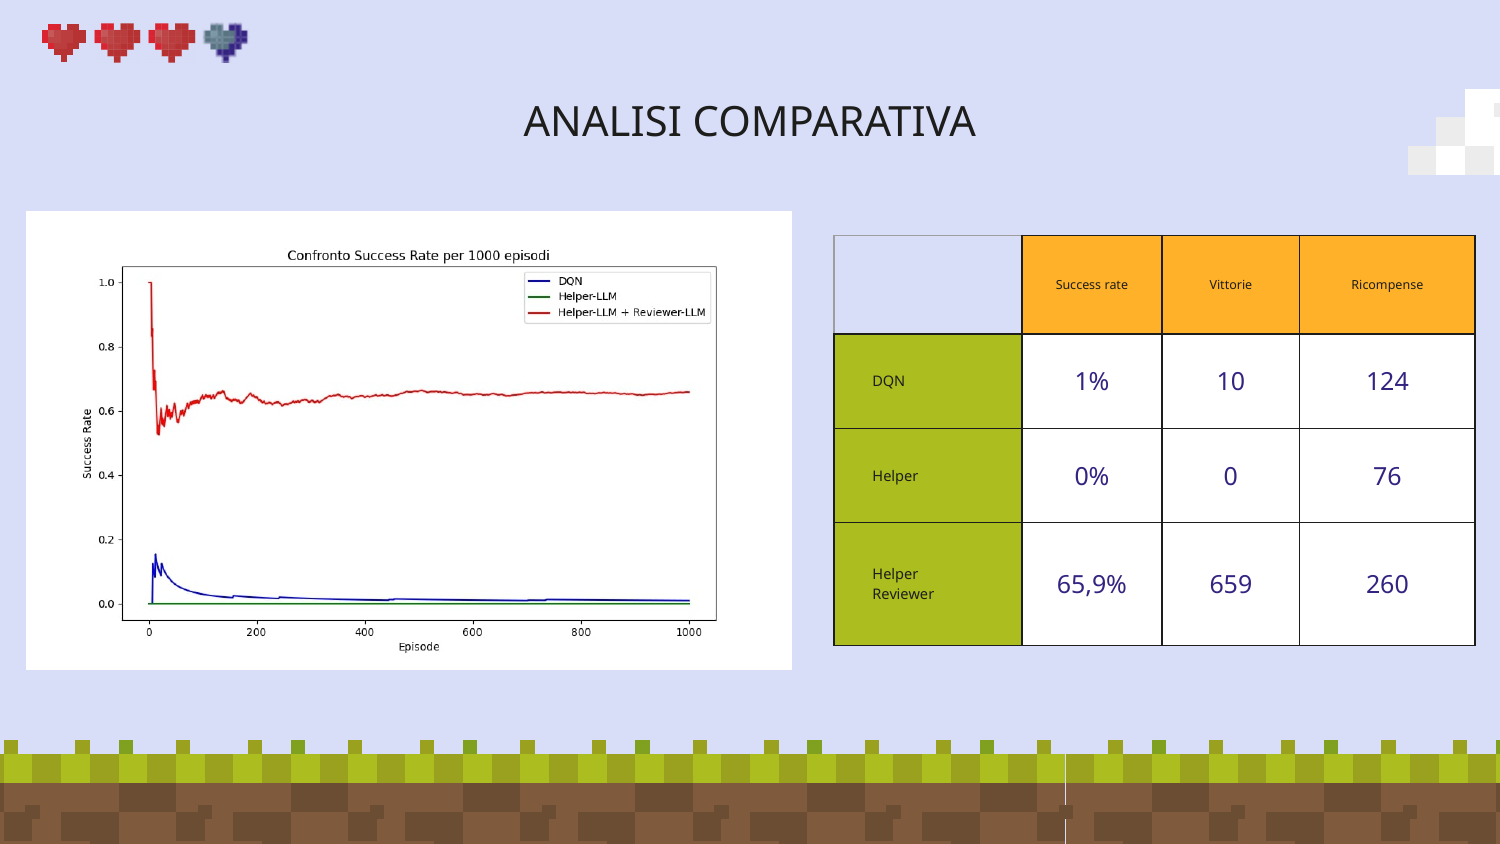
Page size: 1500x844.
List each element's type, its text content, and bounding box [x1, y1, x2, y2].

table_cell 0% [1023, 429, 1161, 522]
table_cell 0 [1163, 429, 1299, 522]
table_cell 76 [1300, 429, 1474, 522]
table_header Vittorie [1163, 236, 1299, 333]
table_cell 124 [1300, 335, 1474, 428]
table_header Ricompense [1300, 236, 1474, 333]
table_cell DQN [835, 335, 1021, 428]
picture [197, 16, 256, 63]
picture [91, 21, 141, 63]
table_cell 260 [1300, 523, 1474, 645]
table_cell 1% [1023, 335, 1161, 428]
picture [0, 210, 792, 682]
picture [146, 21, 196, 63]
table_cell Helper Reviewer [835, 523, 1021, 645]
table_cell 10 [1163, 335, 1299, 428]
table_header [835, 236, 1021, 333]
table_cell Helper [835, 429, 1021, 522]
table_header Success rate [1023, 236, 1161, 333]
table_cell 659 [1163, 523, 1299, 645]
table_cell 65,9% [1023, 523, 1161, 645]
title ANALISI COMPARATIVA [118, 72, 1382, 167]
